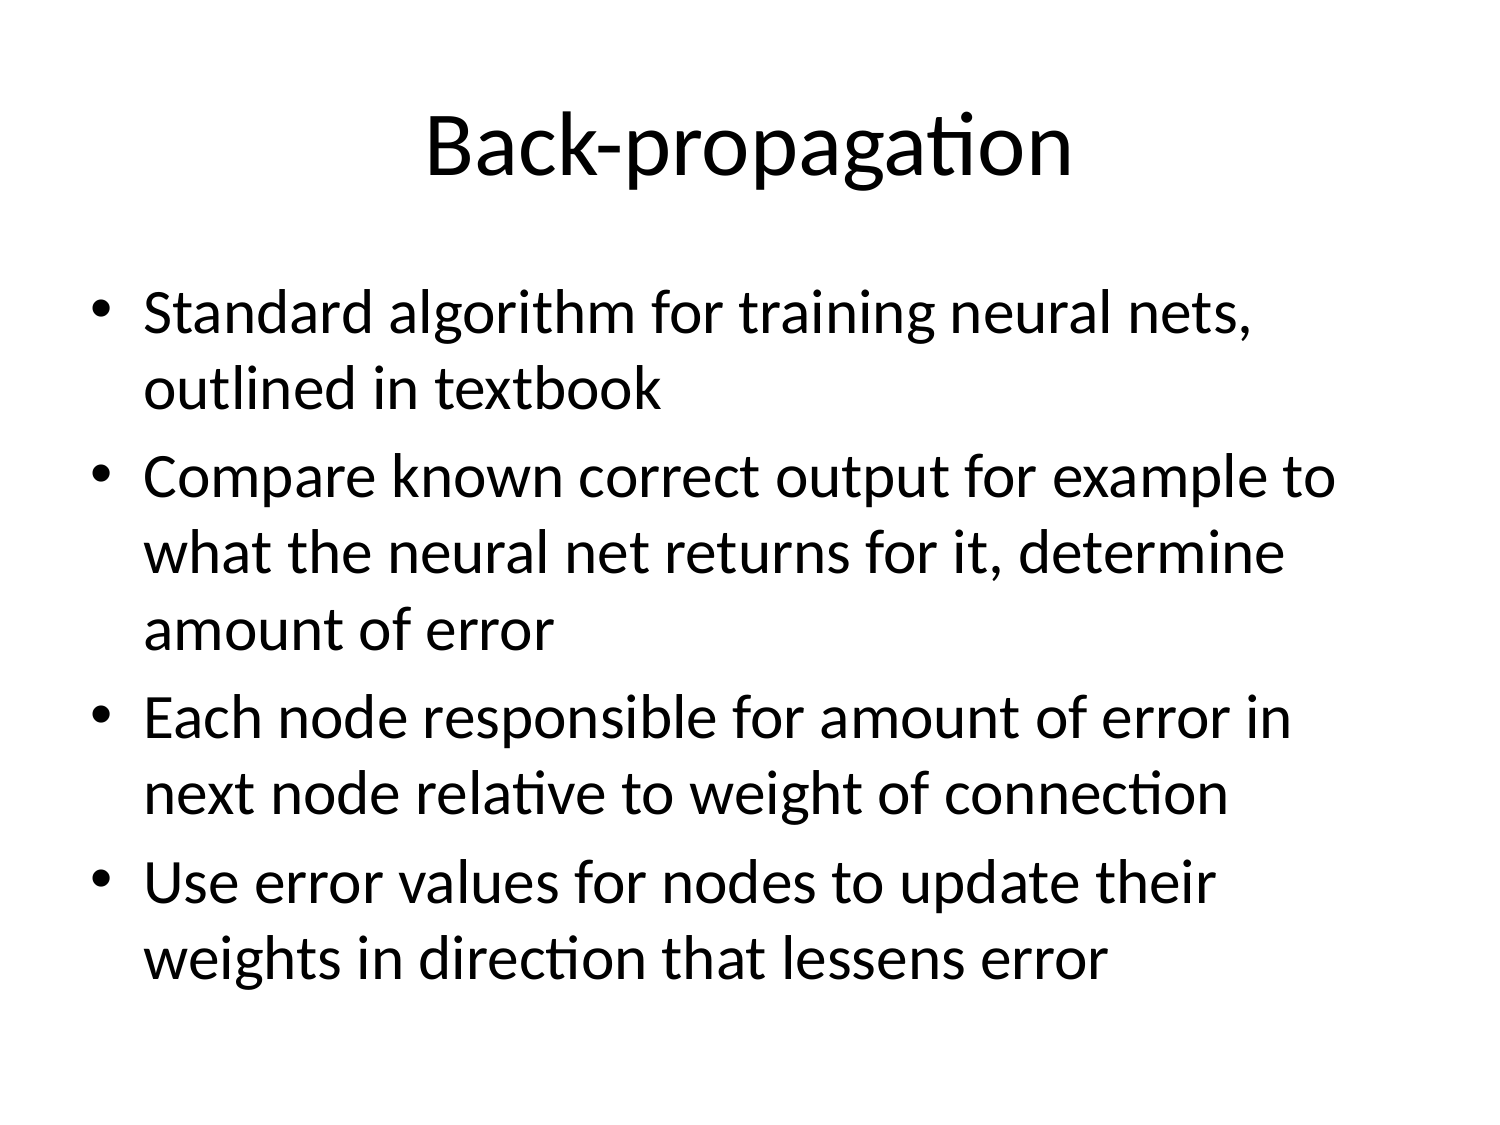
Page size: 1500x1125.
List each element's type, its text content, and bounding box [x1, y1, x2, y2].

title Back-propagation [75, 45, 1425, 233]
list Standard algorithm for training neural nets, outlined in textbook Compare known correct output for example to what the neural net returns for it, determine amount of error Each node responsible for amount of error in next node relative to weight of connection Use error values for nodes to update their weights in direction that lessens error [75, 262, 1425, 1005]
